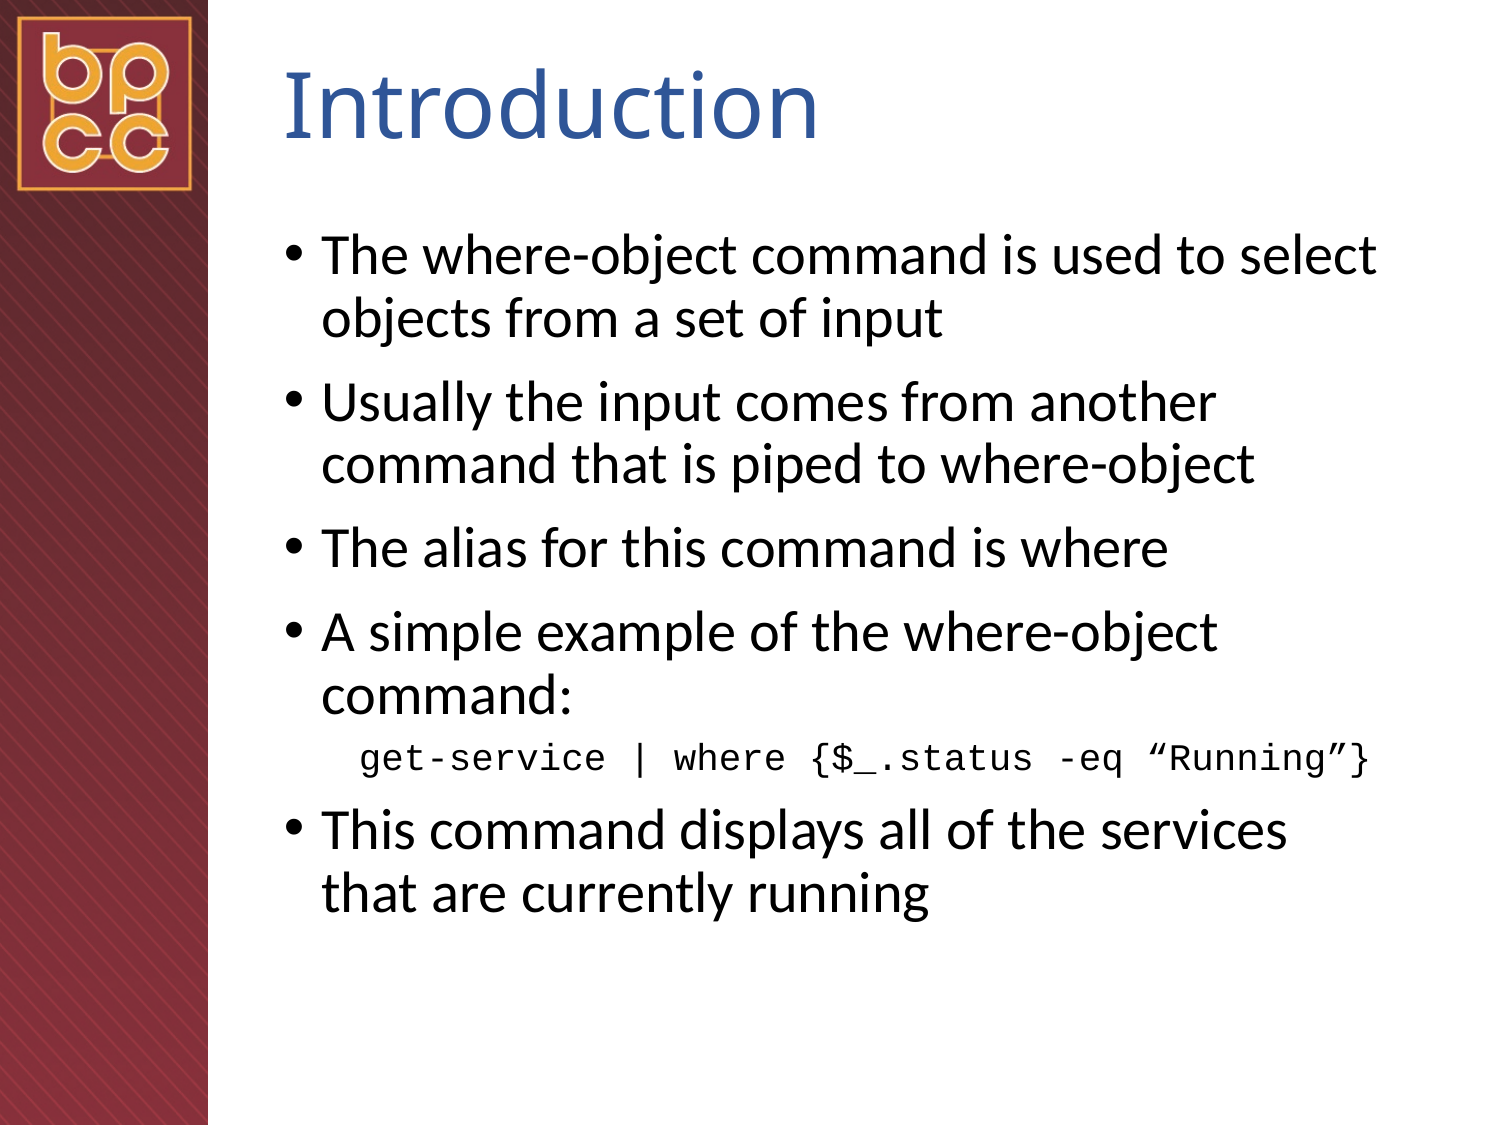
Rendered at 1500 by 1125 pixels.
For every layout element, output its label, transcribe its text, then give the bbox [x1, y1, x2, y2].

picture [0, 0, 208, 1125]
title Introduction [268, 24, 1397, 193]
list The where-object command is used to select objects from a set of input Usually the input comes from another command that is piped to where-object The alias for this command is where A simple example of the where-object command: get-service | where {$_.status -eq “Running”} This command displays all of the services that are currently running [268, 216, 1397, 1014]
